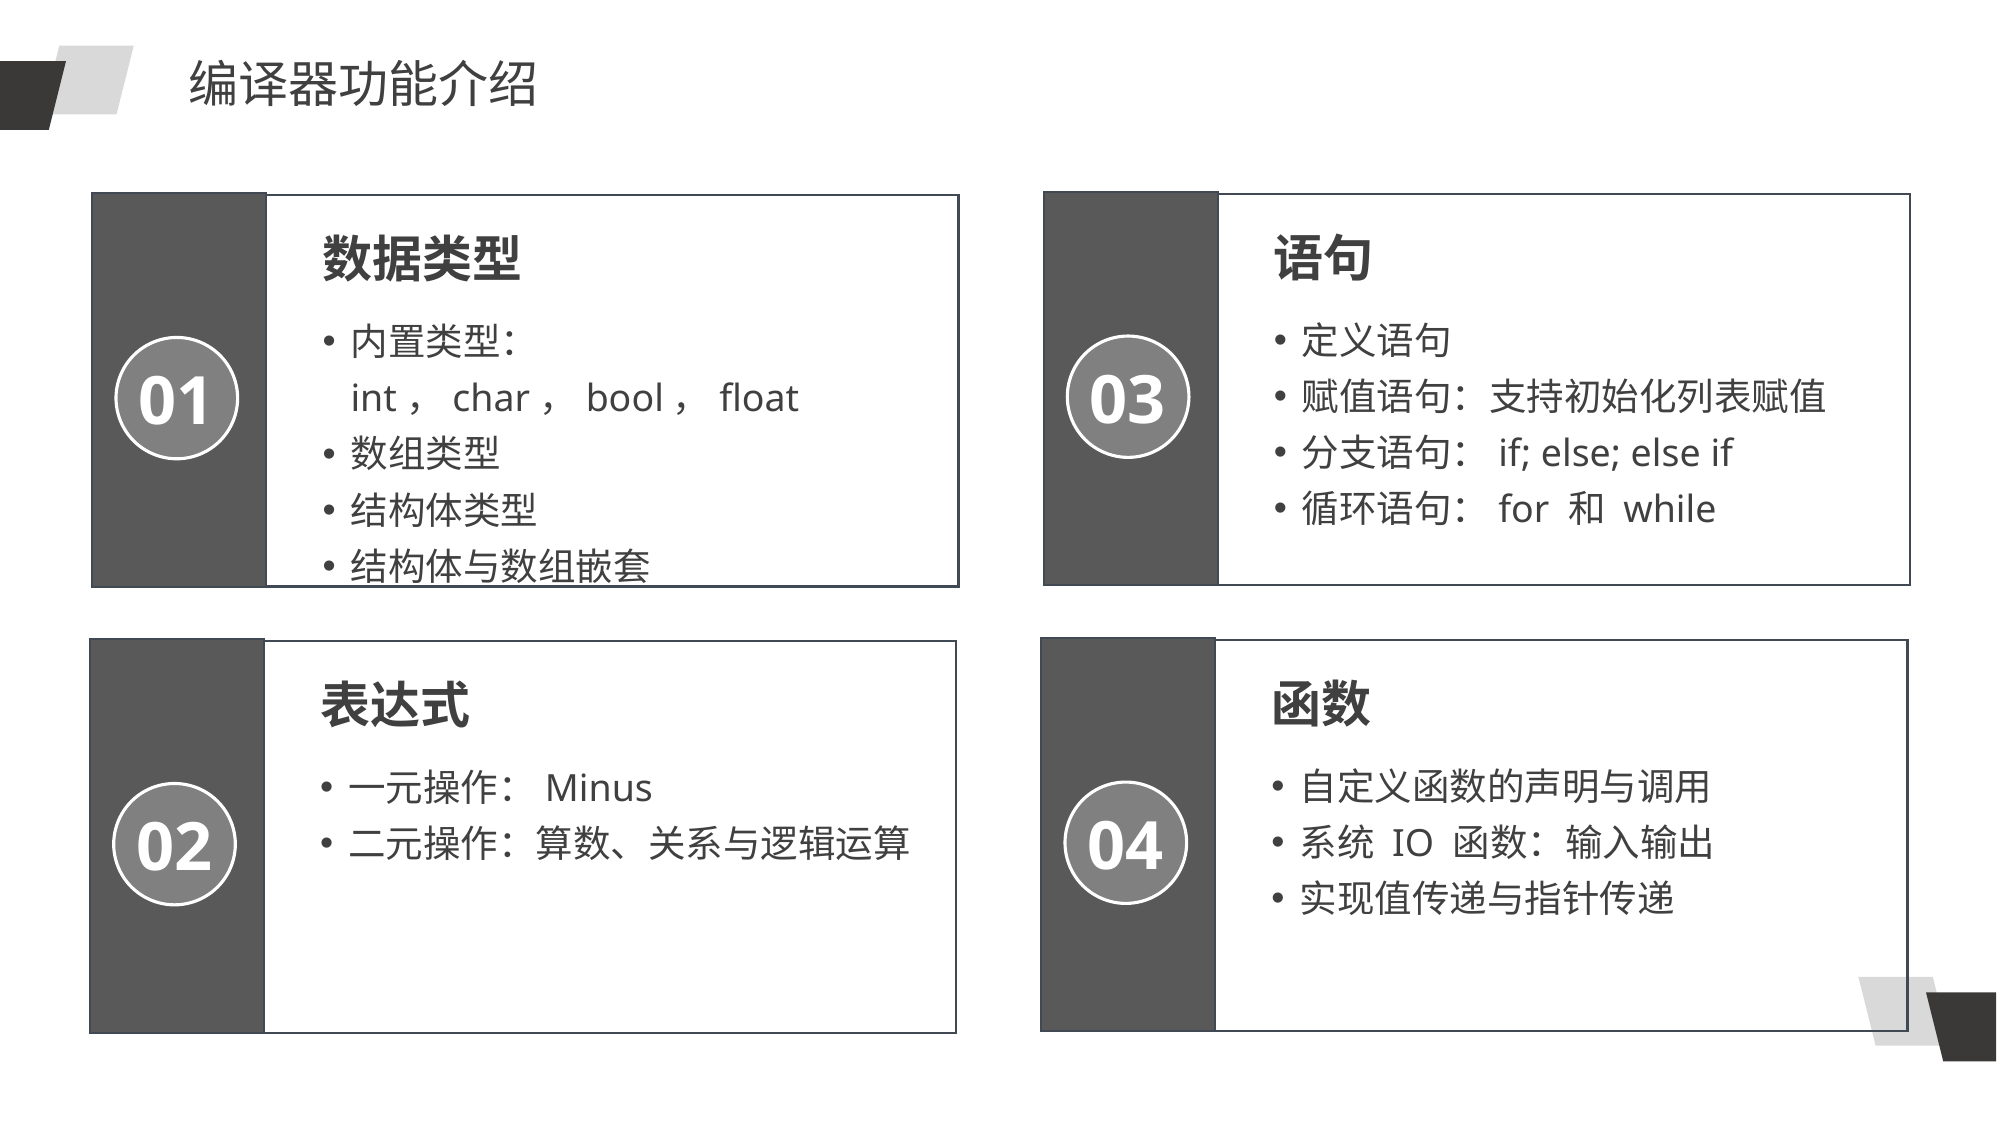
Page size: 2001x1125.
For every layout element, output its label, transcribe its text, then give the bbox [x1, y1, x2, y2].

text_box [89, 638, 265, 1034]
text_box 04 [1065, 782, 1187, 904]
text_box 01 [115, 337, 238, 459]
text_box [1858, 976, 1997, 1062]
text_box [91, 192, 267, 588]
text_box 内置类型：int，char，bool，float 数组类型 结构体类型 结构体与数组嵌套 [307, 299, 961, 596]
text_box [267, 194, 960, 588]
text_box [0, 45, 134, 130]
text_box [1219, 193, 1911, 586]
text_box 02 [113, 783, 236, 905]
text_box 03 [1067, 336, 1189, 458]
text_box [1040, 637, 1216, 1032]
text_box [265, 640, 957, 1034]
text_box [1216, 639, 1909, 1032]
text_box [1043, 191, 1219, 586]
text_box 编译器功能介绍 [173, 45, 1064, 121]
